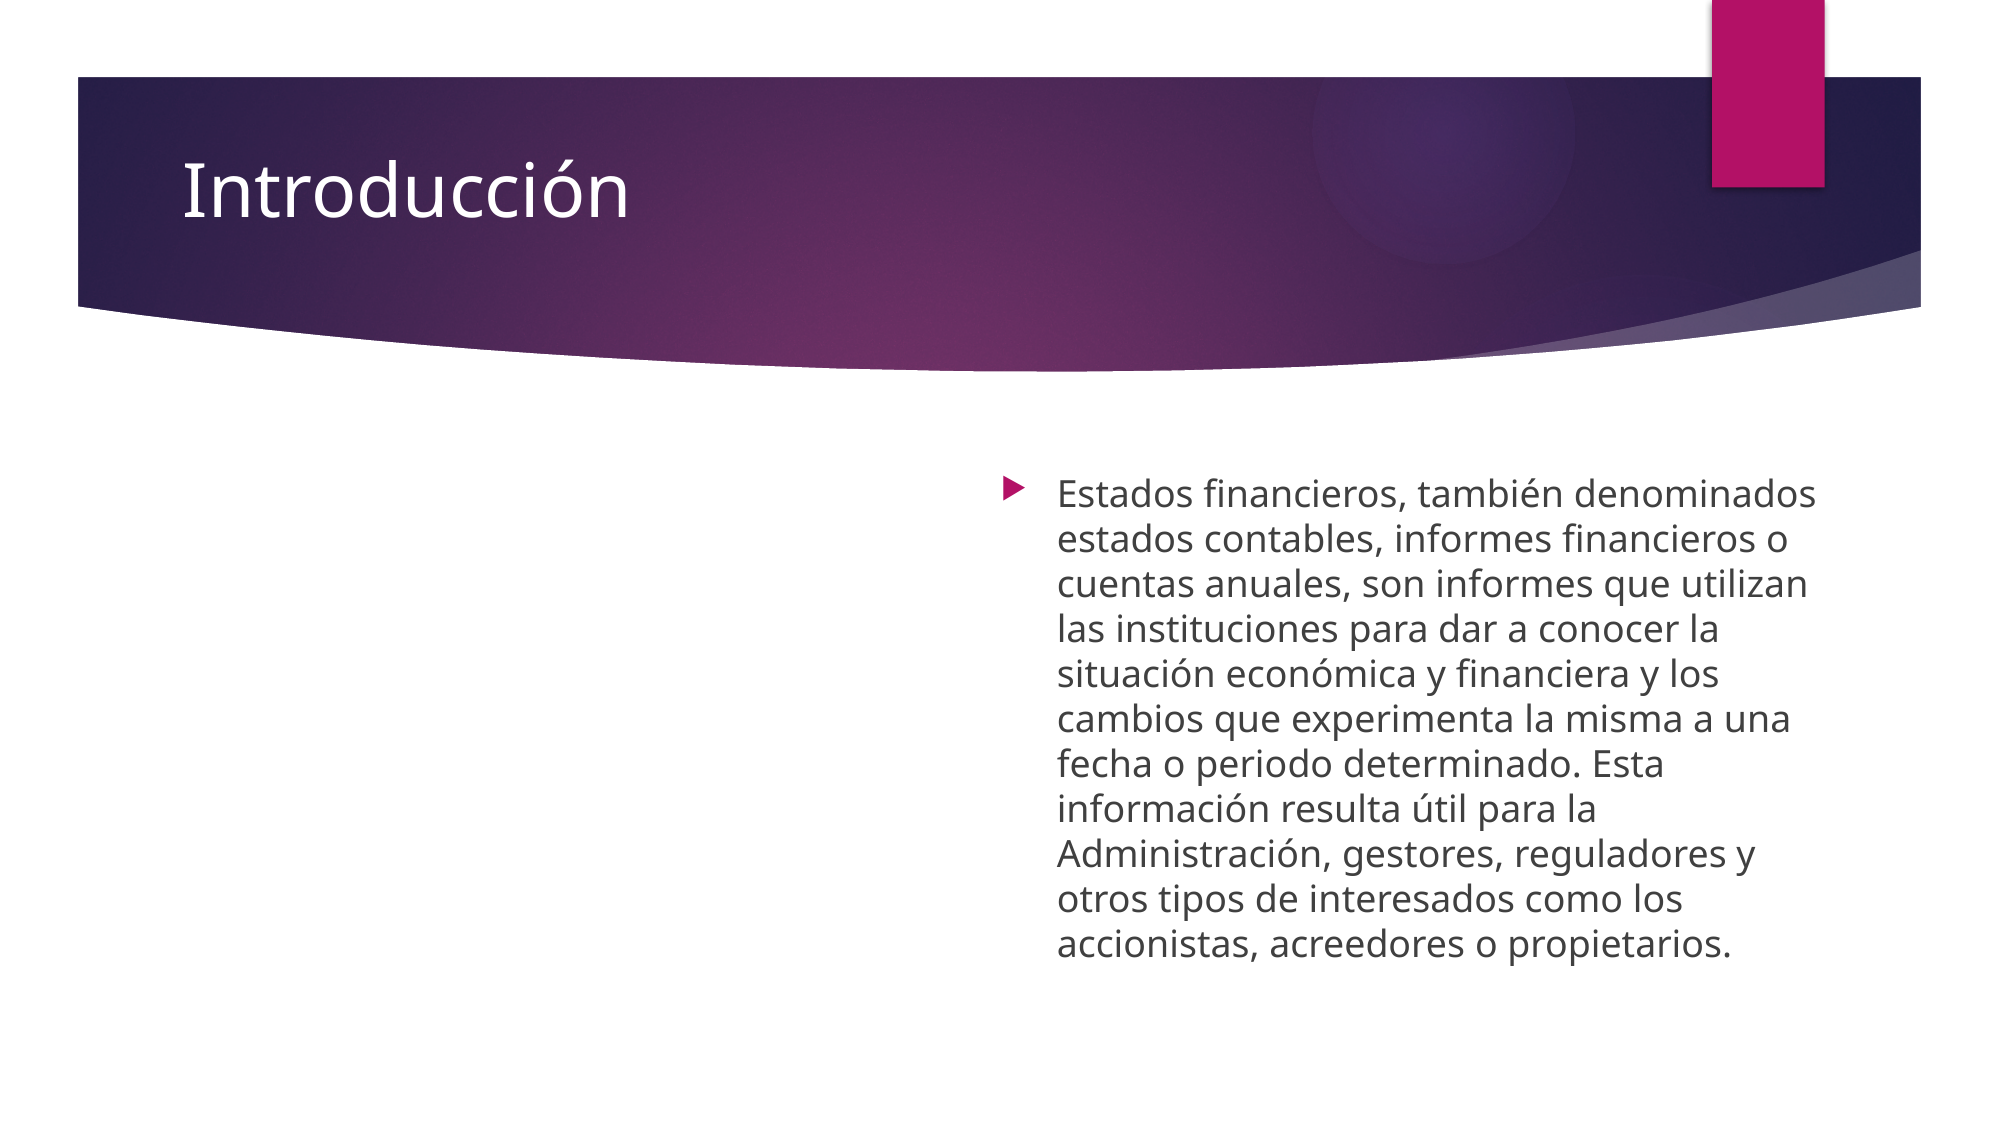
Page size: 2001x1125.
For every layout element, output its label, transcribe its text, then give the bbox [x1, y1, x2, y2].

title Introducción [167, 78, 1682, 298]
list Estados financieros, también denominados estados contables, informes financieros o cuentas anuales, son informes que utilizan las instituciones para dar a conocer la situación económica y financiera y los cambios que experimenta la misma a una fecha o periodo determinado. Esta información resulta útil para la Administración, gestores, reguladores y otros tipos de interesados como los accionistas, acreedores o propietarios. [985, 330, 1866, 1029]
